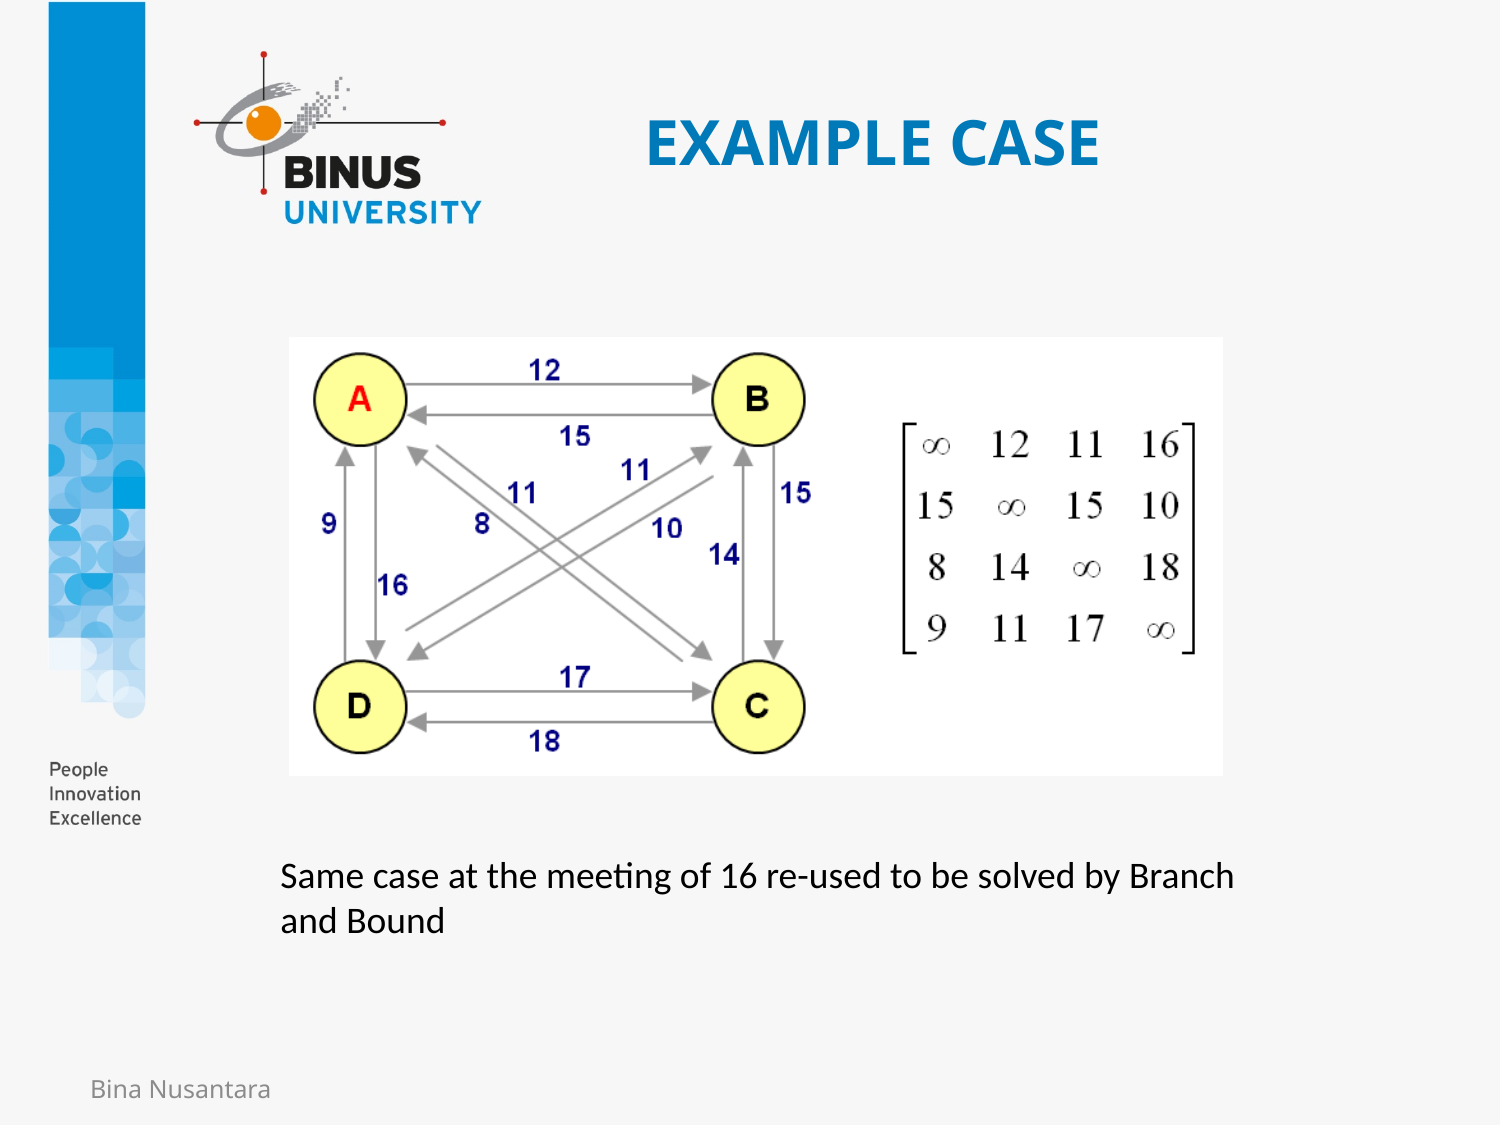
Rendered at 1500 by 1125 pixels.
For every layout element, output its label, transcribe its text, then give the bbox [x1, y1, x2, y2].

title EXAMPLE CASE [293, 46, 1453, 235]
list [288, 337, 1223, 776]
slide_number Bina Nusantara [75, 1058, 425, 1119]
text_box Same case at the meeting of 16 re-used to be solved by Branch and Bound [265, 843, 1282, 949]
picture [0, 0, 1500, 845]
